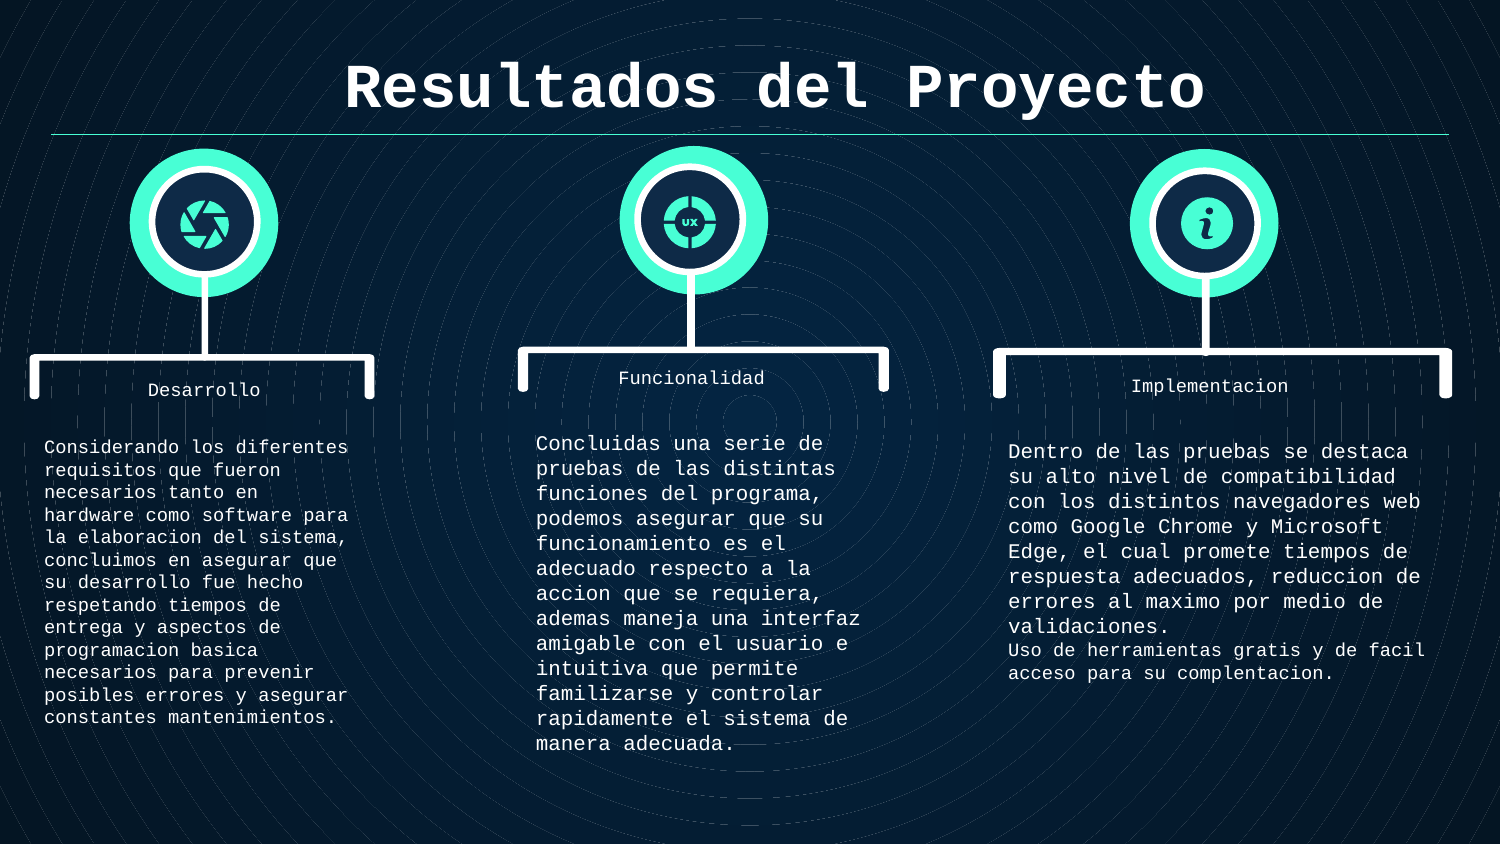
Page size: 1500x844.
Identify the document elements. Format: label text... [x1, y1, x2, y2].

text_box [148, 165, 261, 278]
text_box [641, 171, 739, 268]
subtitle Dentro de las pruebas se destaca su alto nivel de compatibilidad con los distintos navegadores web como Google Chrome y Microsoft Edge, el cual promete tiempos de respuesta adecuados, reduccion de errores al maximo por medio de validaciones. Uso de herramientas gratis y de facil acceso para su complentacion. [993, 423, 1449, 760]
text_box [1201, 280, 1210, 357]
text_box [201, 278, 209, 361]
text_box [634, 163, 747, 276]
text_box [129, 148, 279, 297]
subtitle Considerando los diferentes requisitos que fueron necesarios tanto en hardware como software para la elaboracion del sistema, concluimos en asegurar que su desarrollo fue hecho respetando tiempos de entrega y aspectos de programacion basica necesarios para prevenir posibles errores y asegurar constantes mantenimientos. [29, 420, 374, 831]
text_box [1149, 167, 1261, 280]
title Resultados del Proyecto [76, 35, 1475, 135]
text_box [29, 354, 203, 400]
text_box [687, 276, 695, 353]
title Implementacion [1039, 378, 1380, 411]
title Funcionalidad [521, 371, 862, 404]
text_box [1156, 175, 1254, 272]
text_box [663, 195, 717, 249]
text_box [180, 200, 230, 250]
text_box [207, 354, 375, 400]
text_box [1209, 347, 1453, 399]
subtitle Concluidas una serie de pruebas de las distintas funciones del programa, podemos asegurar que su funcionamiento es el adecuado respecto a la accion que se requiera, ademas maneja una interfaz amigable con el usuario e intuitiva que permite familizarse y controlar rapidamente el sistema de manera adecuada. [520, 414, 892, 768]
title Desarrollo [33, 383, 375, 416]
text_box [1181, 197, 1234, 250]
text_box [619, 145, 769, 295]
text_box [993, 347, 1202, 399]
text_box [156, 173, 253, 271]
text_box [517, 346, 889, 392]
text_box [1129, 148, 1279, 298]
